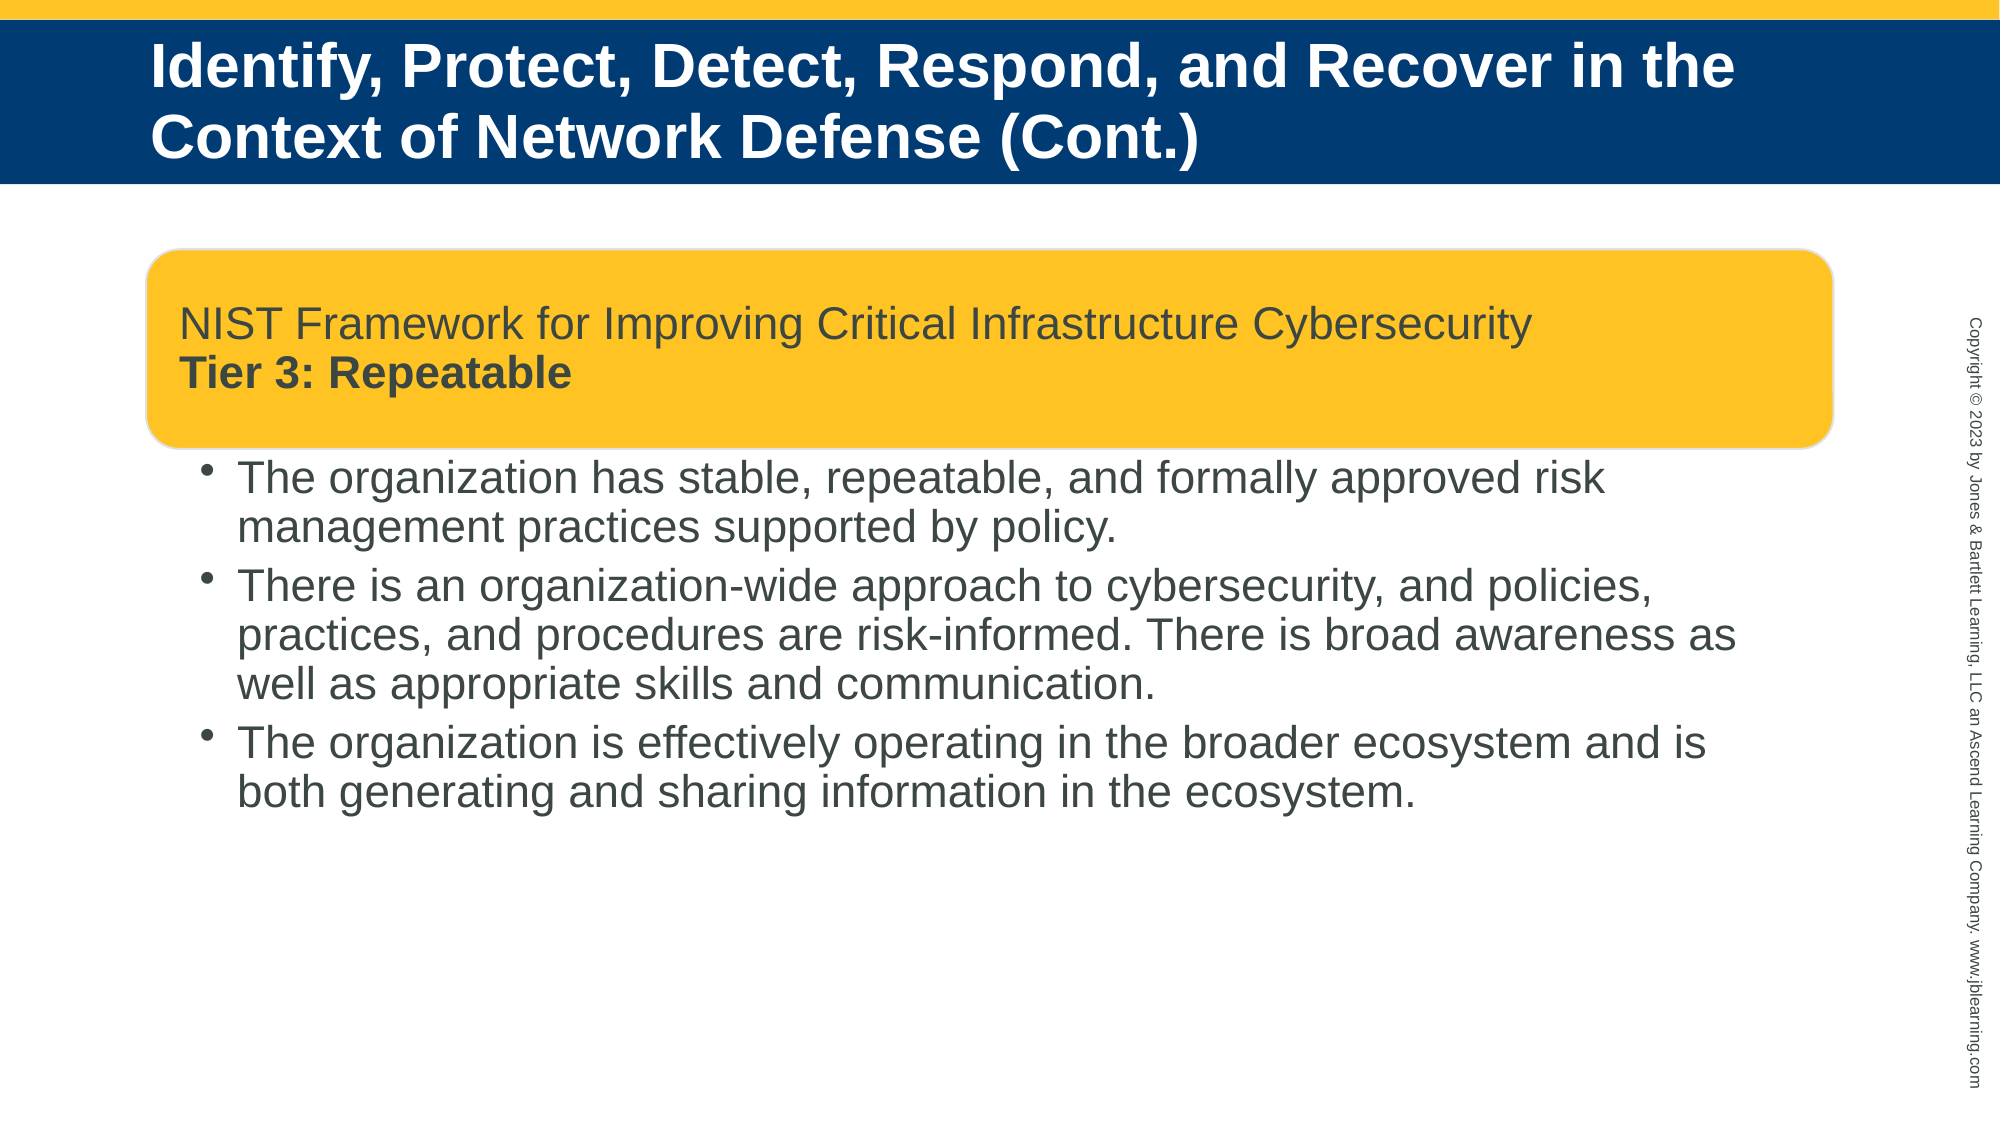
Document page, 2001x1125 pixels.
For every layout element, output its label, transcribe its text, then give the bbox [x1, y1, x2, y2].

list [146, 145, 1834, 917]
title Identify, Protect, Detect, Respond, and Recover in the Context of Network Defense (Cont.) [0, 19, 2000, 185]
